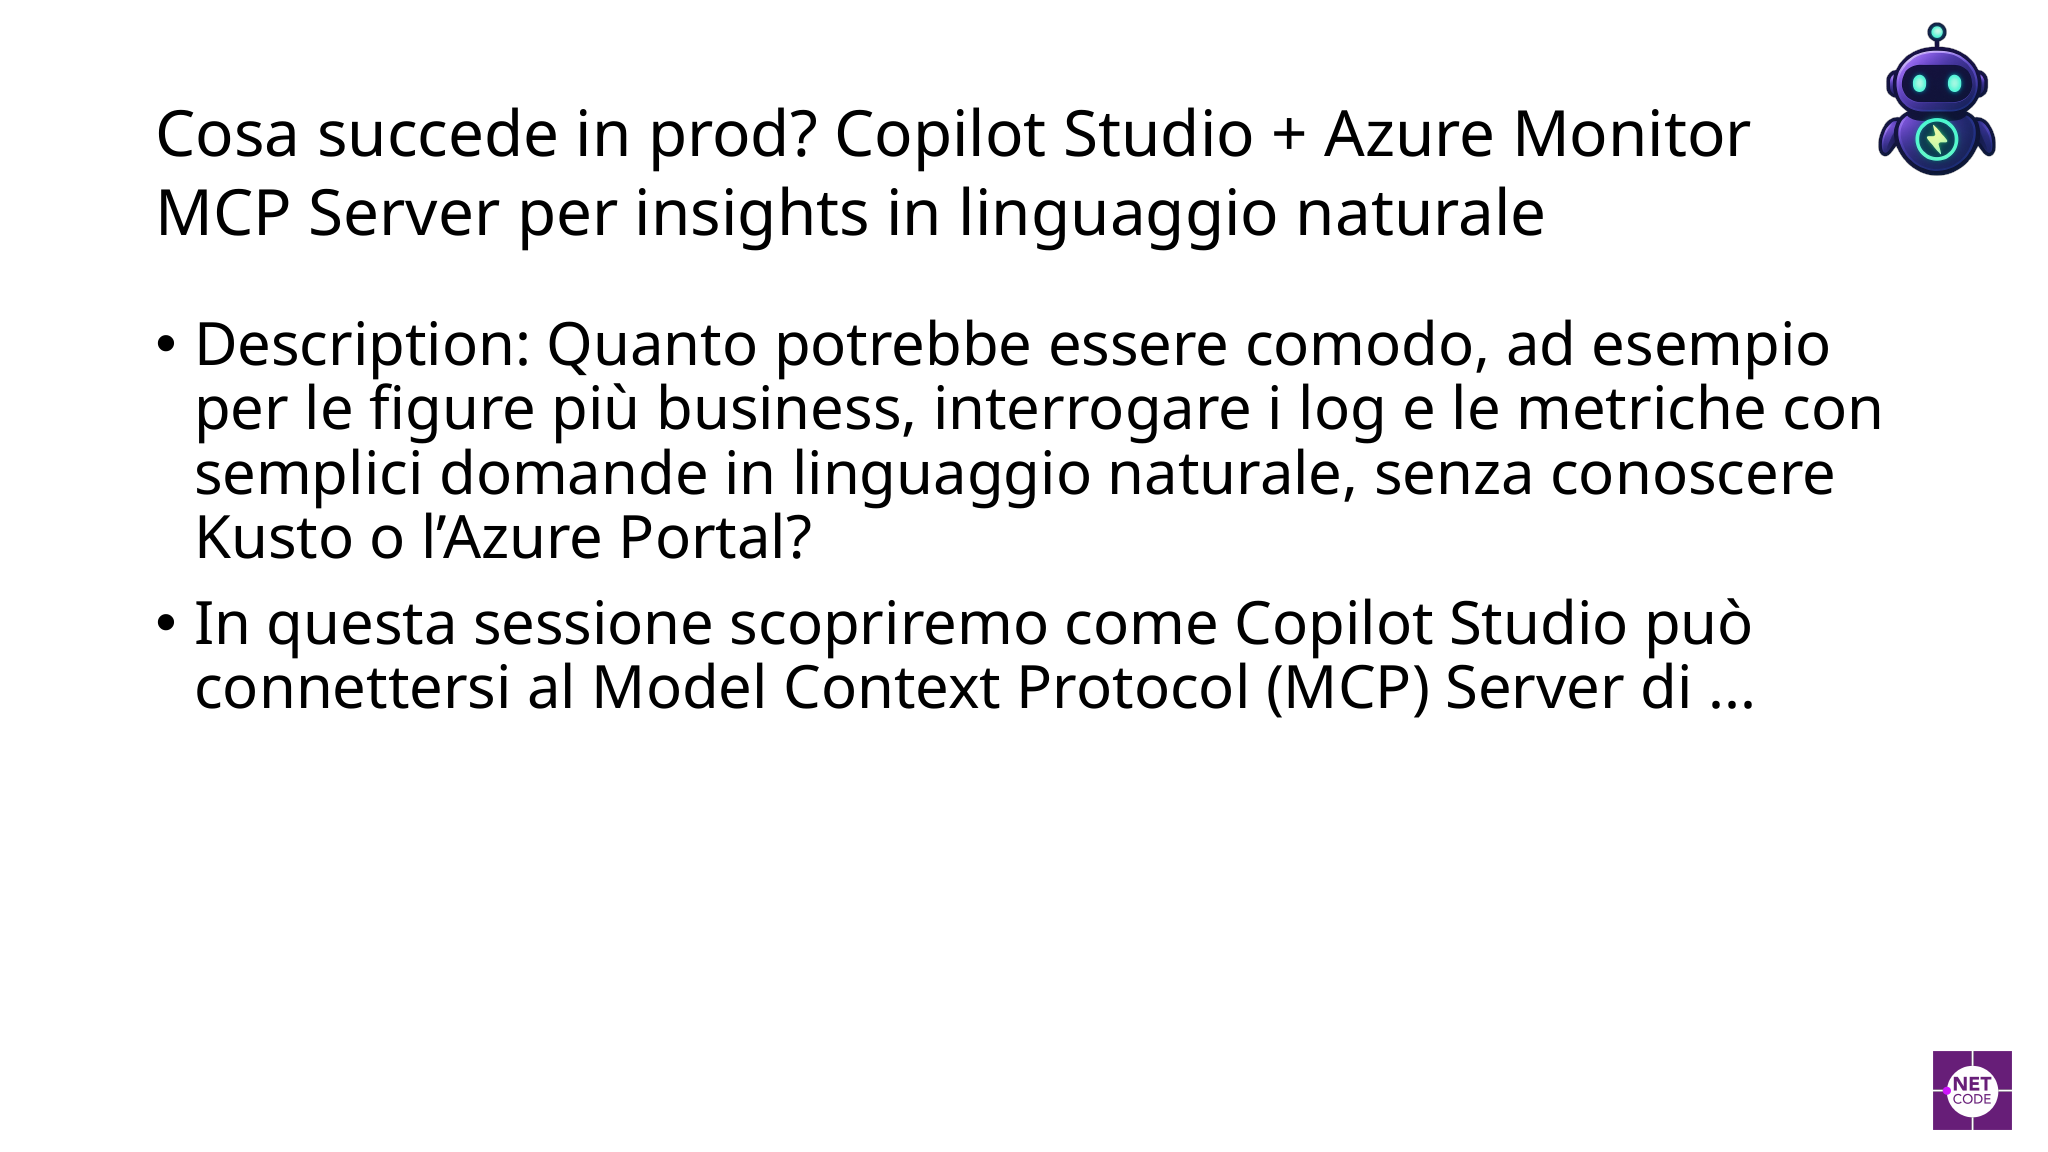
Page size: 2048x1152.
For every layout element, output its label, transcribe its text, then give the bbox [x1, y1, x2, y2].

list Description: Quanto potrebbe essere comodo, ad esempio per le figure più business, interrogare i log e le metriche con semplici domande in linguaggio naturale, senza conoscere Kusto o l’Azure Portal? In questa sessione scopriremo come Copilot Studio può connettersi al Model Context Protocol (MCP) Server di ... [140, 306, 1907, 1038]
title Cosa succede in prod? Copilot Studio + Azure Monitor MCP Server per insights in linguaggio naturale [140, 61, 1907, 284]
picture [1878, 22, 1996, 176]
picture [1933, 1051, 2012, 1130]
